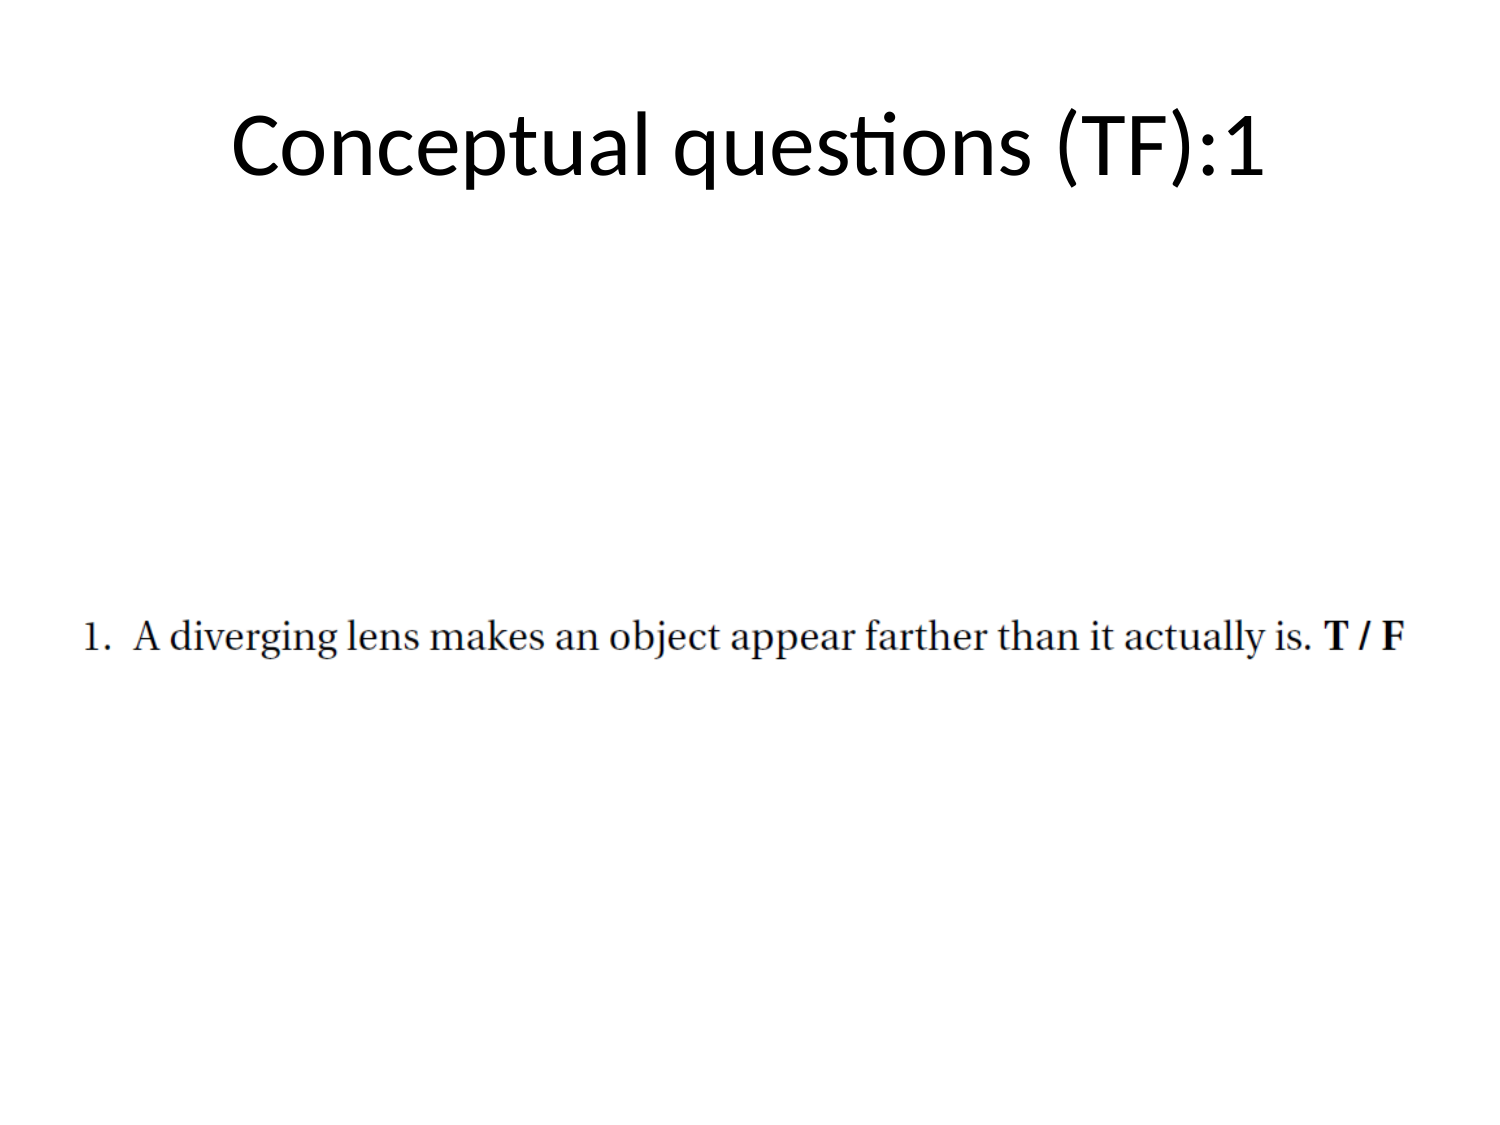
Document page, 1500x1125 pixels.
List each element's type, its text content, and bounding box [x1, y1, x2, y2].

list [74, 601, 1426, 666]
title Conceptual questions (TF):1 [75, 45, 1425, 233]
